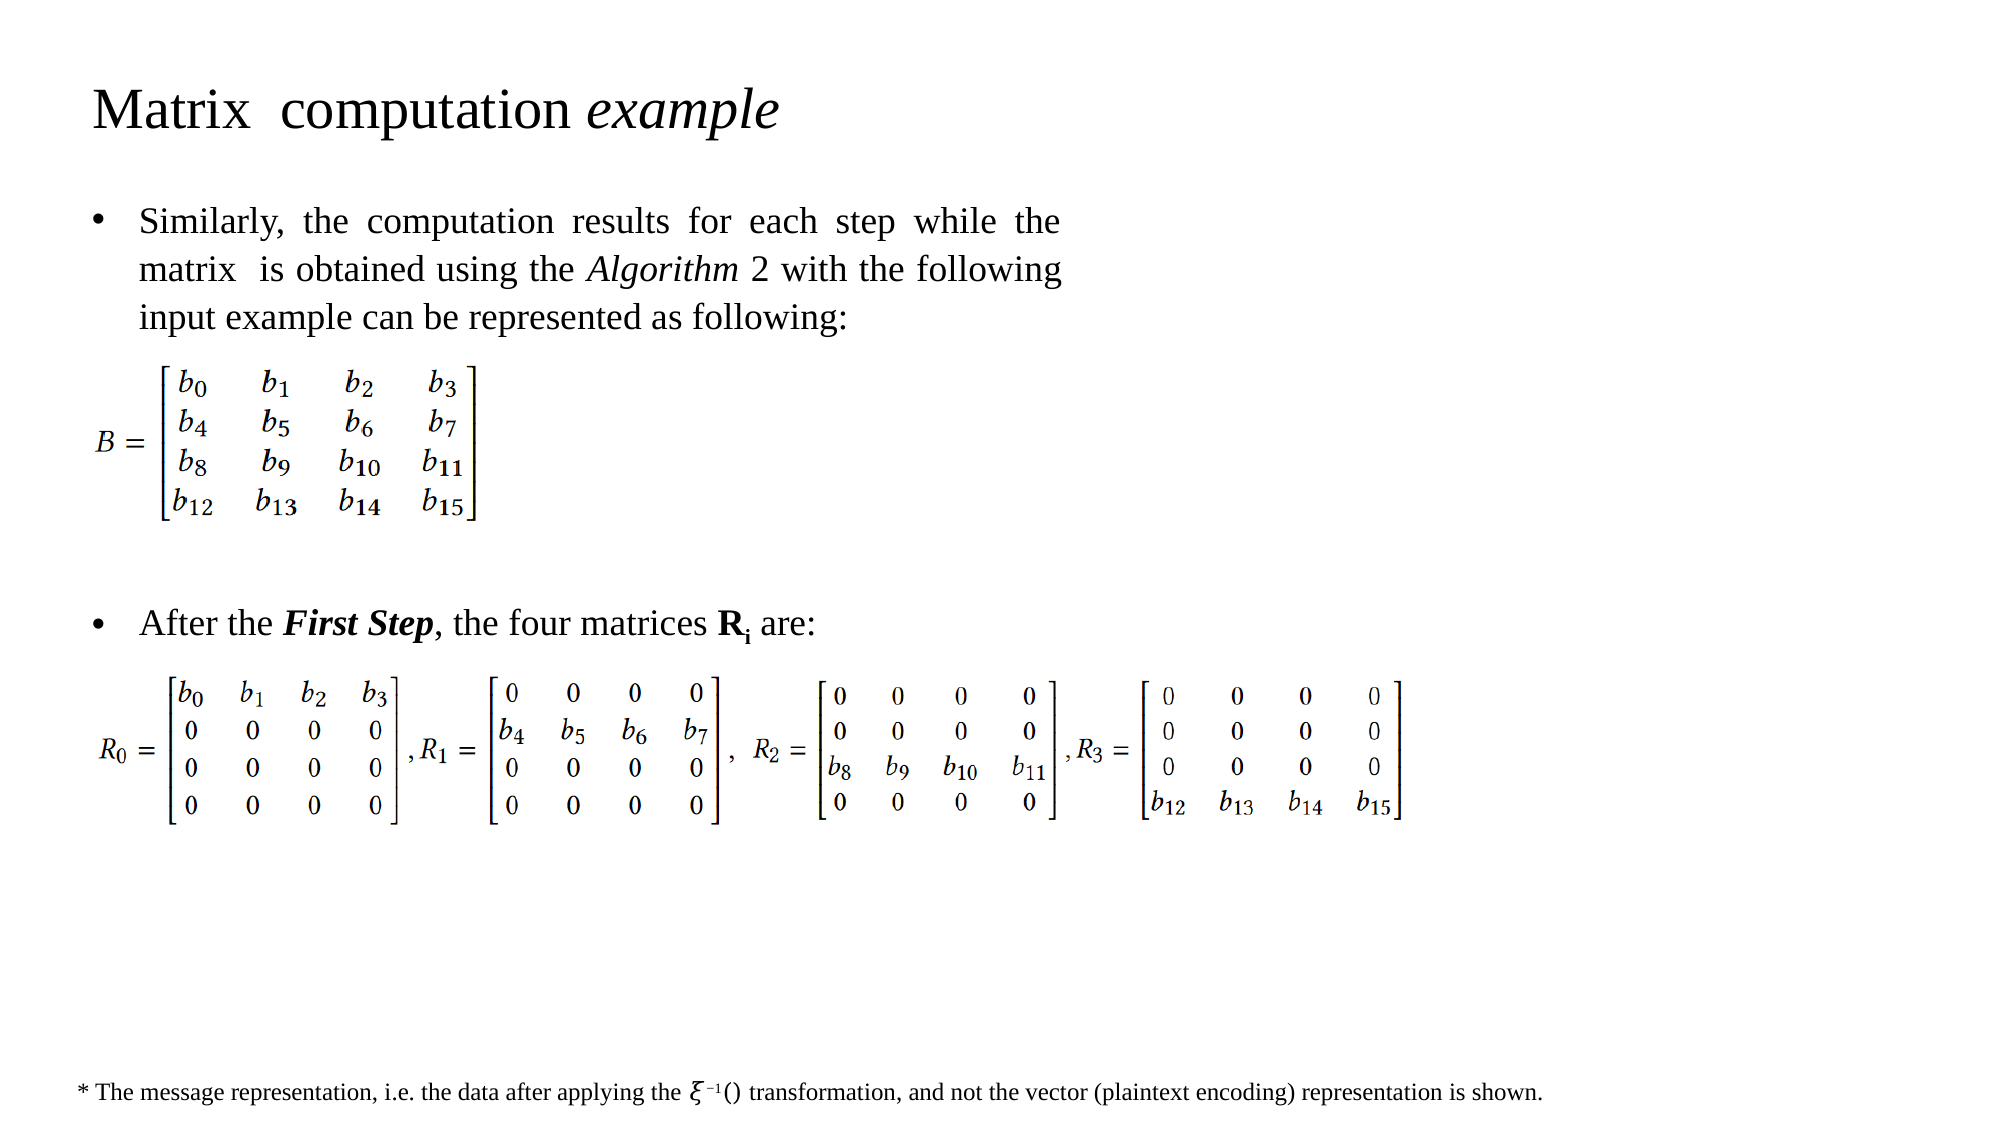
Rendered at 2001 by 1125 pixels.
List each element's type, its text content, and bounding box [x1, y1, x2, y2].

picture [91, 361, 485, 524]
text_box After the First Step, the four matrices Ri are: [77, 586, 1077, 656]
picture [91, 675, 736, 826]
subtitle * The message representation, i.e. the data after applying the 𝜉−1() transformation, and not the vector (plaintext encoding) representation is shown. [62, 1071, 1693, 1125]
picture [752, 679, 1402, 823]
